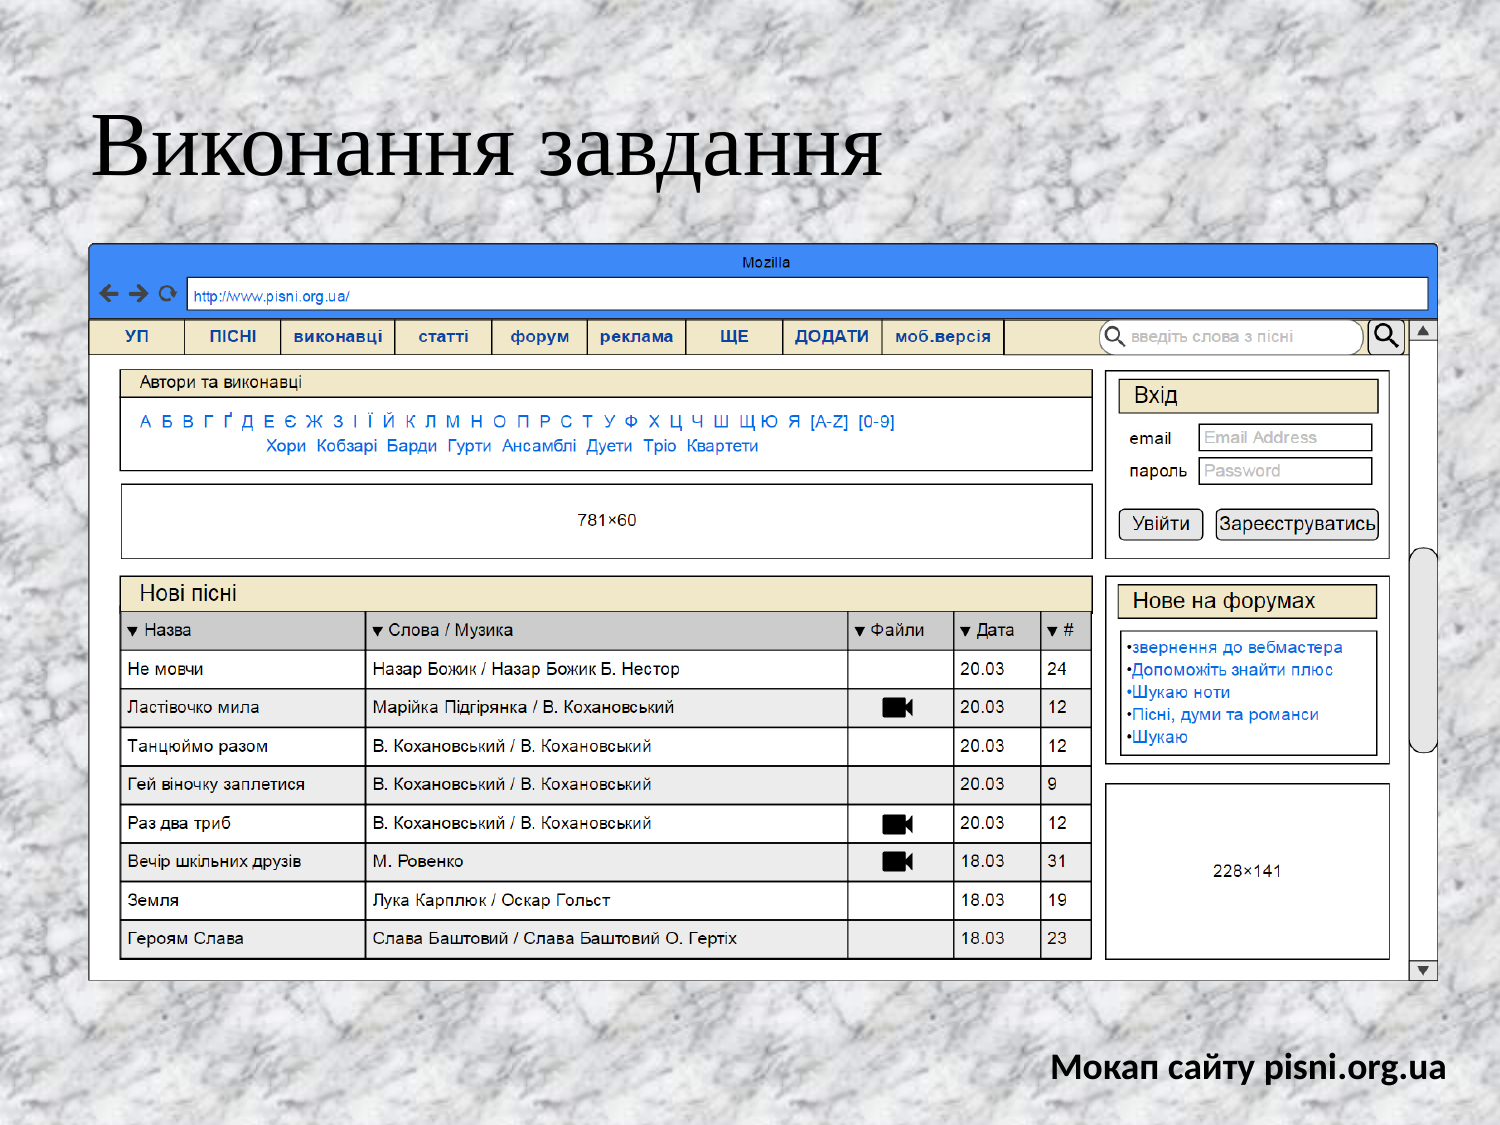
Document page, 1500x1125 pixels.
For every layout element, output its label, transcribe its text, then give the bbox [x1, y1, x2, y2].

title Виконання завдання [75, 45, 1425, 233]
picture [0, 0, 1500, 1125]
text_box Мокап сайту pisni.org.ua [1035, 1034, 1462, 1095]
